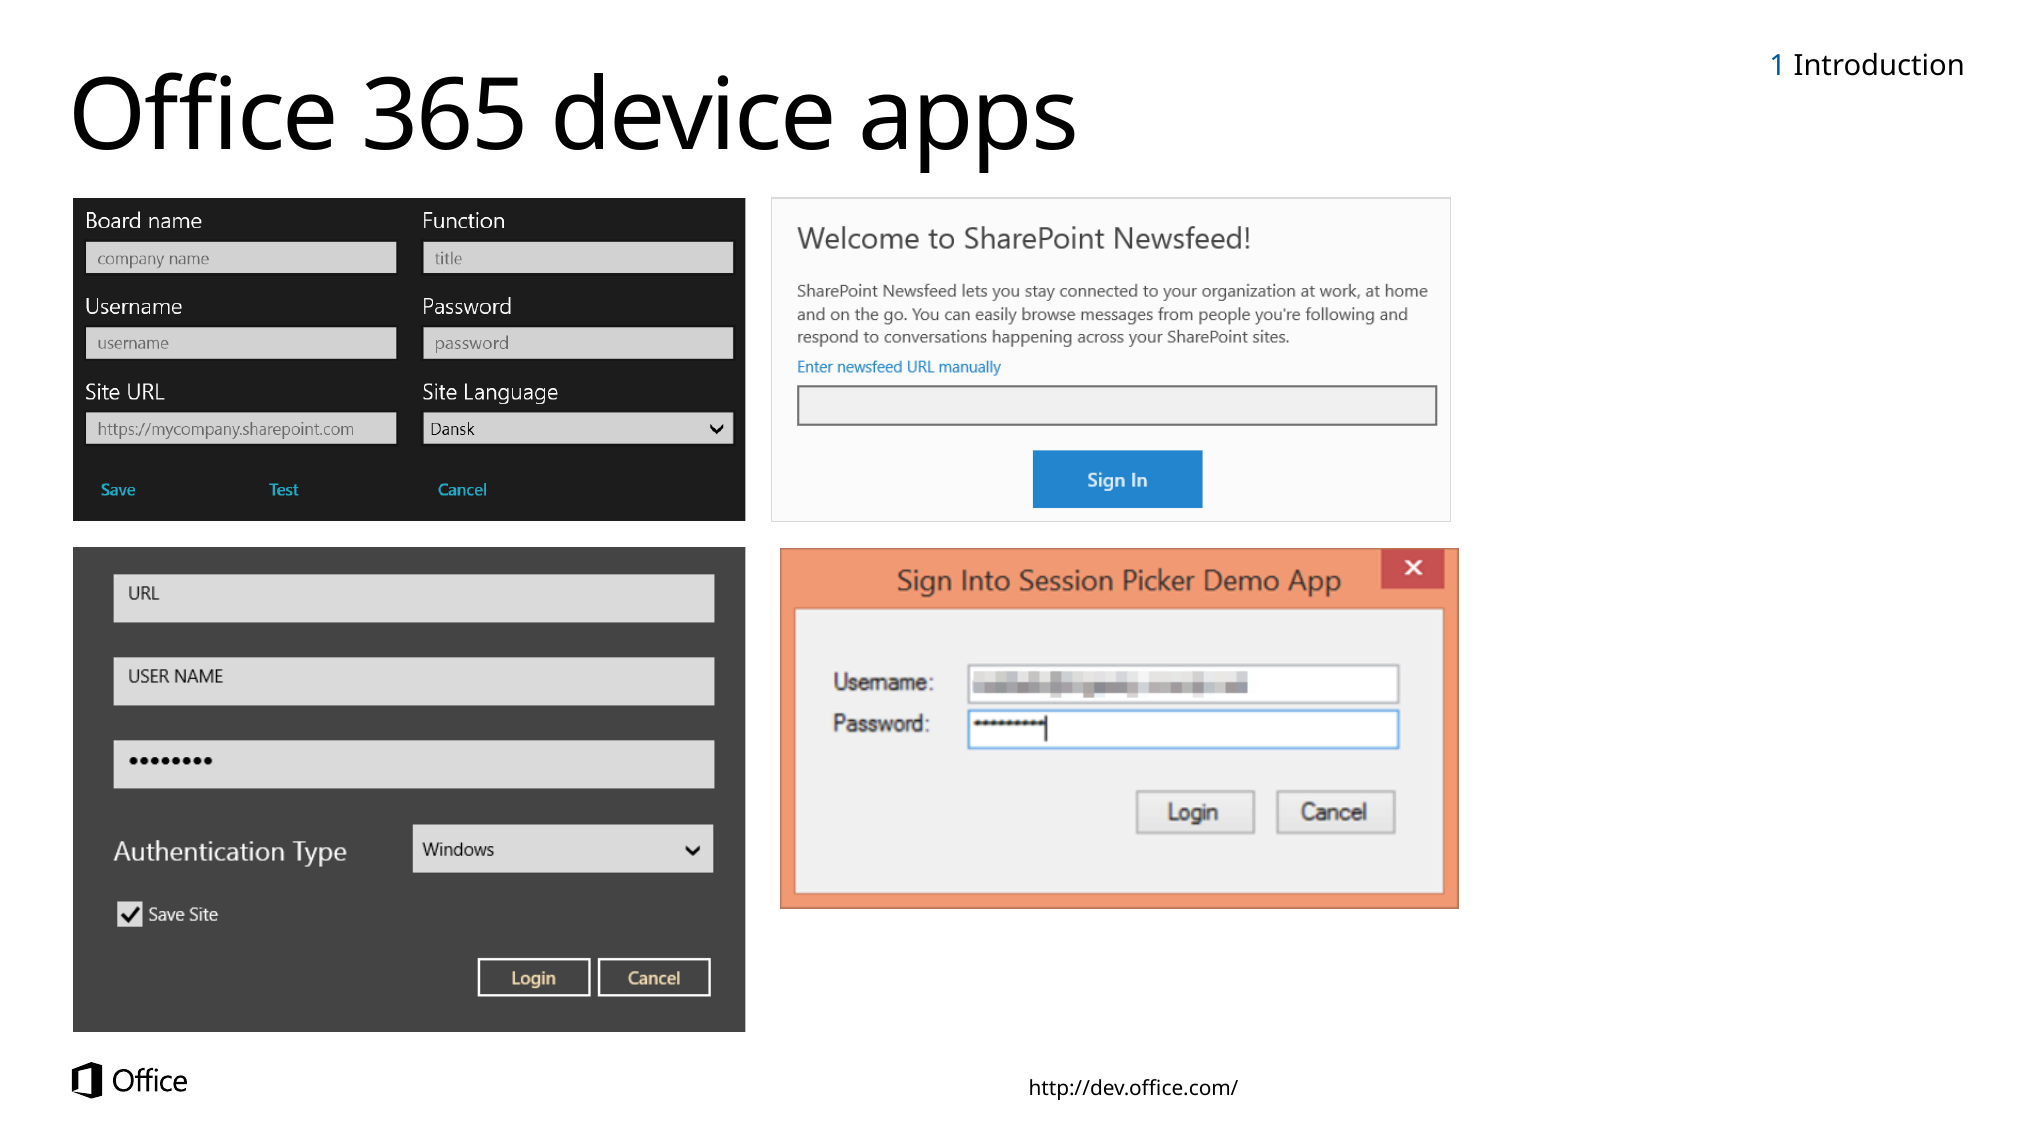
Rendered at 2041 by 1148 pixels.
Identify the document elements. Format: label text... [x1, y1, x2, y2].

picture [779, 547, 1459, 910]
footer 1 Introduction [1306, 48, 1996, 110]
picture [71, 198, 746, 521]
title Office 365 device apps [45, 48, 1996, 199]
picture [771, 198, 1451, 521]
picture [72, 547, 746, 1032]
